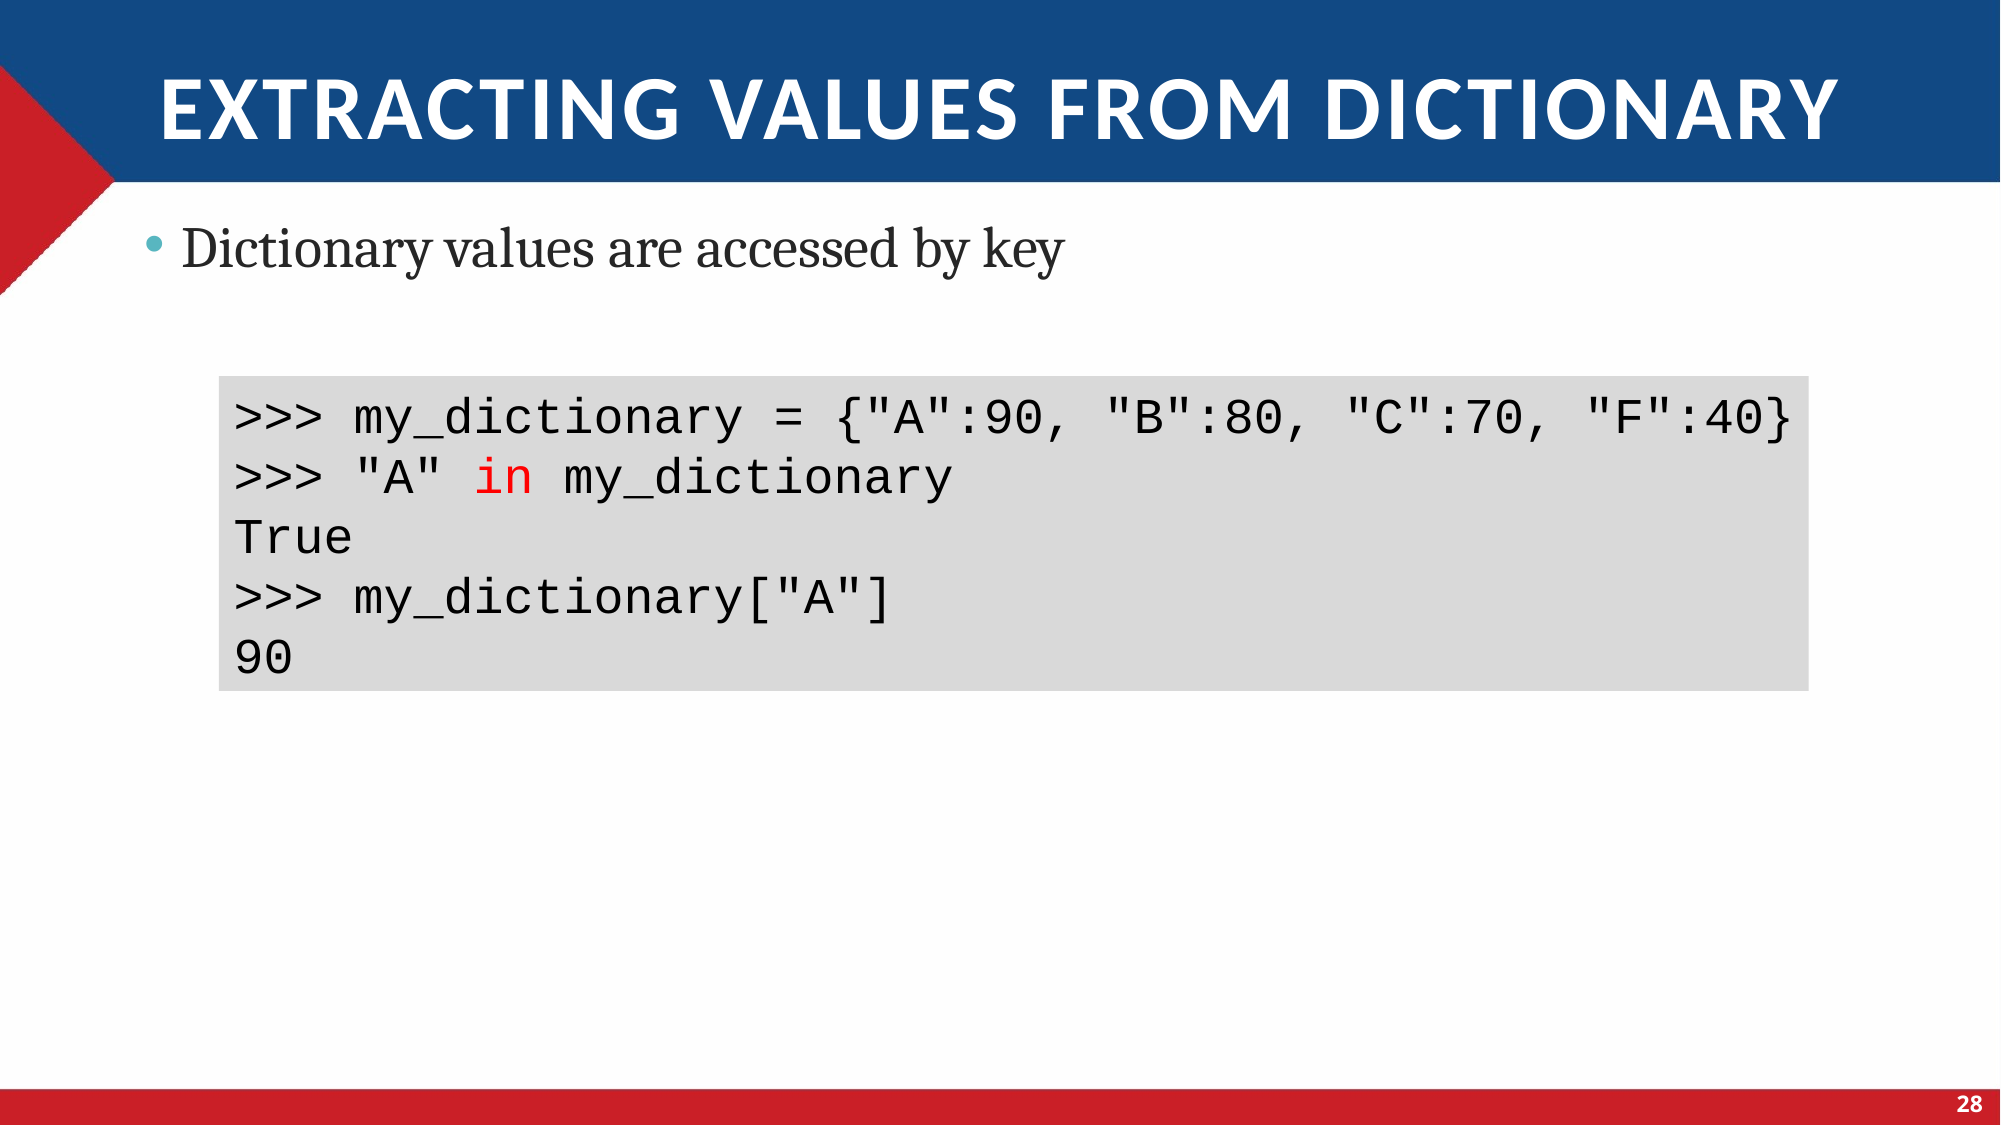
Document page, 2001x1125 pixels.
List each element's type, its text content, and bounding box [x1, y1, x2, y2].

text_box >>> my_dictionary = {"A":90, "B":80, "C":70, "F":40} >>> "A" in my_dictionary True >>> my_dictionary["A"] 90 [218, 376, 1809, 691]
list Dictionary values are accessed by key [129, 201, 1888, 992]
slide_number 28 [1939, 1085, 2000, 1125]
picture [0, 0, 2001, 1125]
title Extracting values from dictionary [127, 45, 1890, 176]
